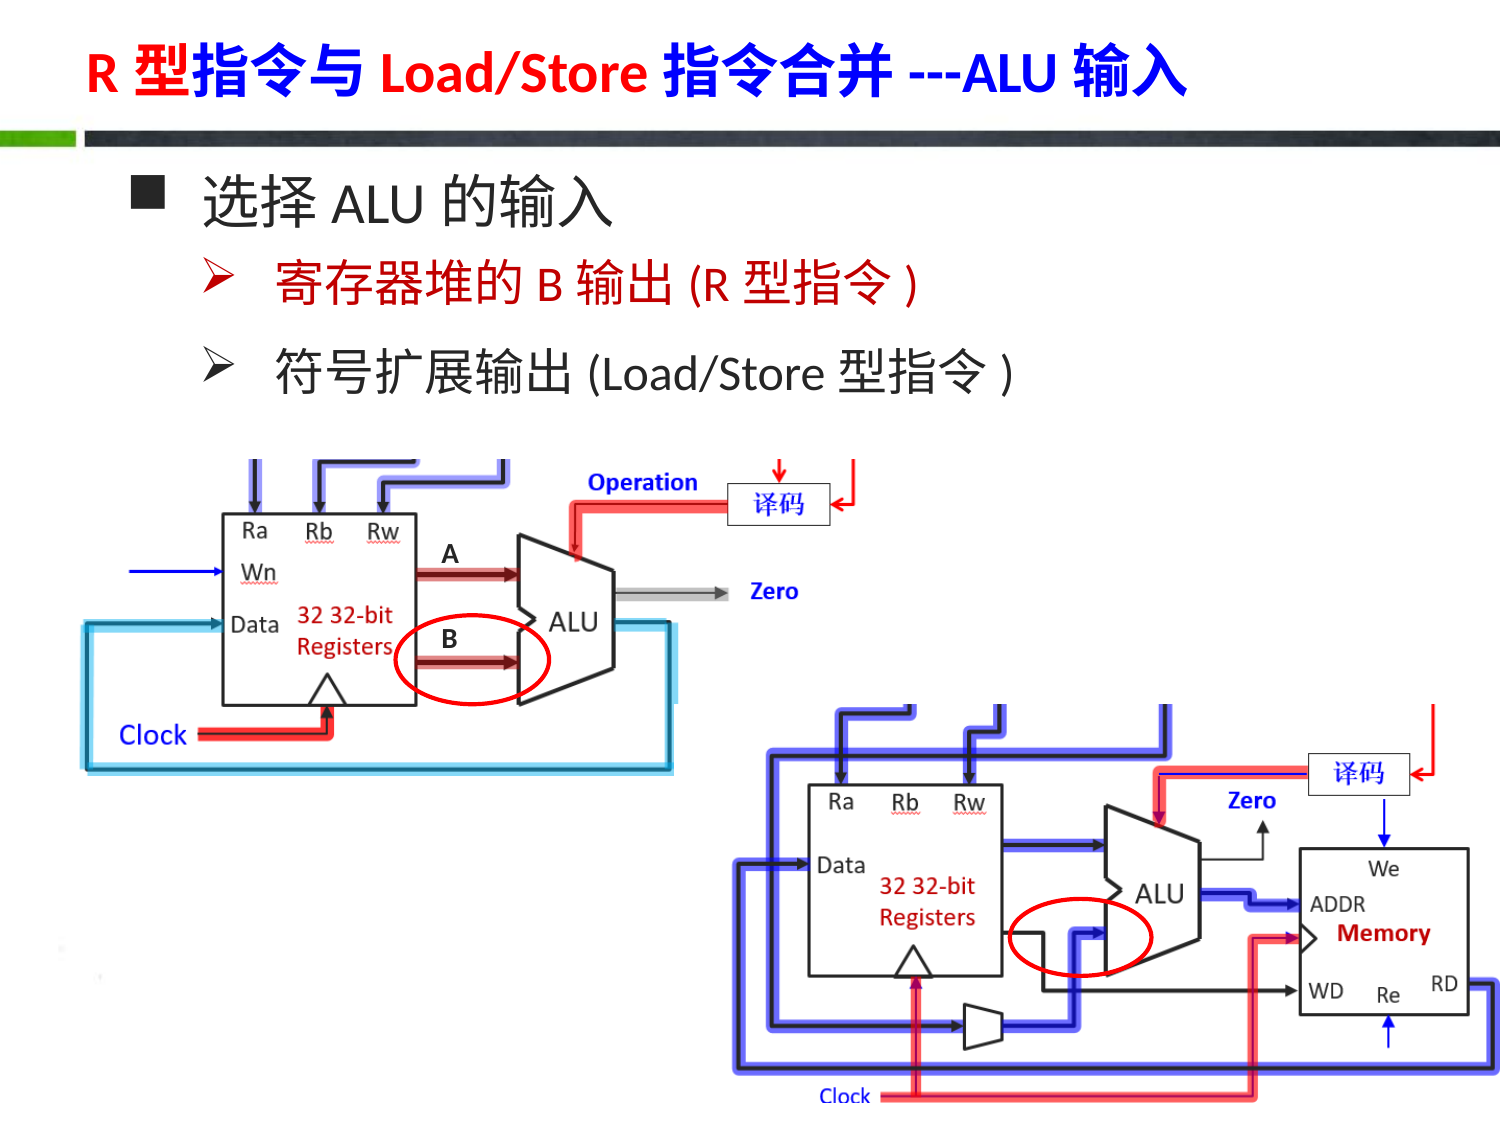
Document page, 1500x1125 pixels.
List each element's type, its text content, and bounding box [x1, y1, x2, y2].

picture [0, 0, 1500, 1125]
text_box 寄存器堆的B输出(R型指令) [183, 243, 1270, 320]
text_box 符号扩展输出(Load/Store型指令) [183, 332, 1270, 409]
title R型指令与Load/Store指令合并---ALU输入 [71, 12, 1450, 125]
text_box 选择ALU的输入 [110, 156, 1197, 243]
